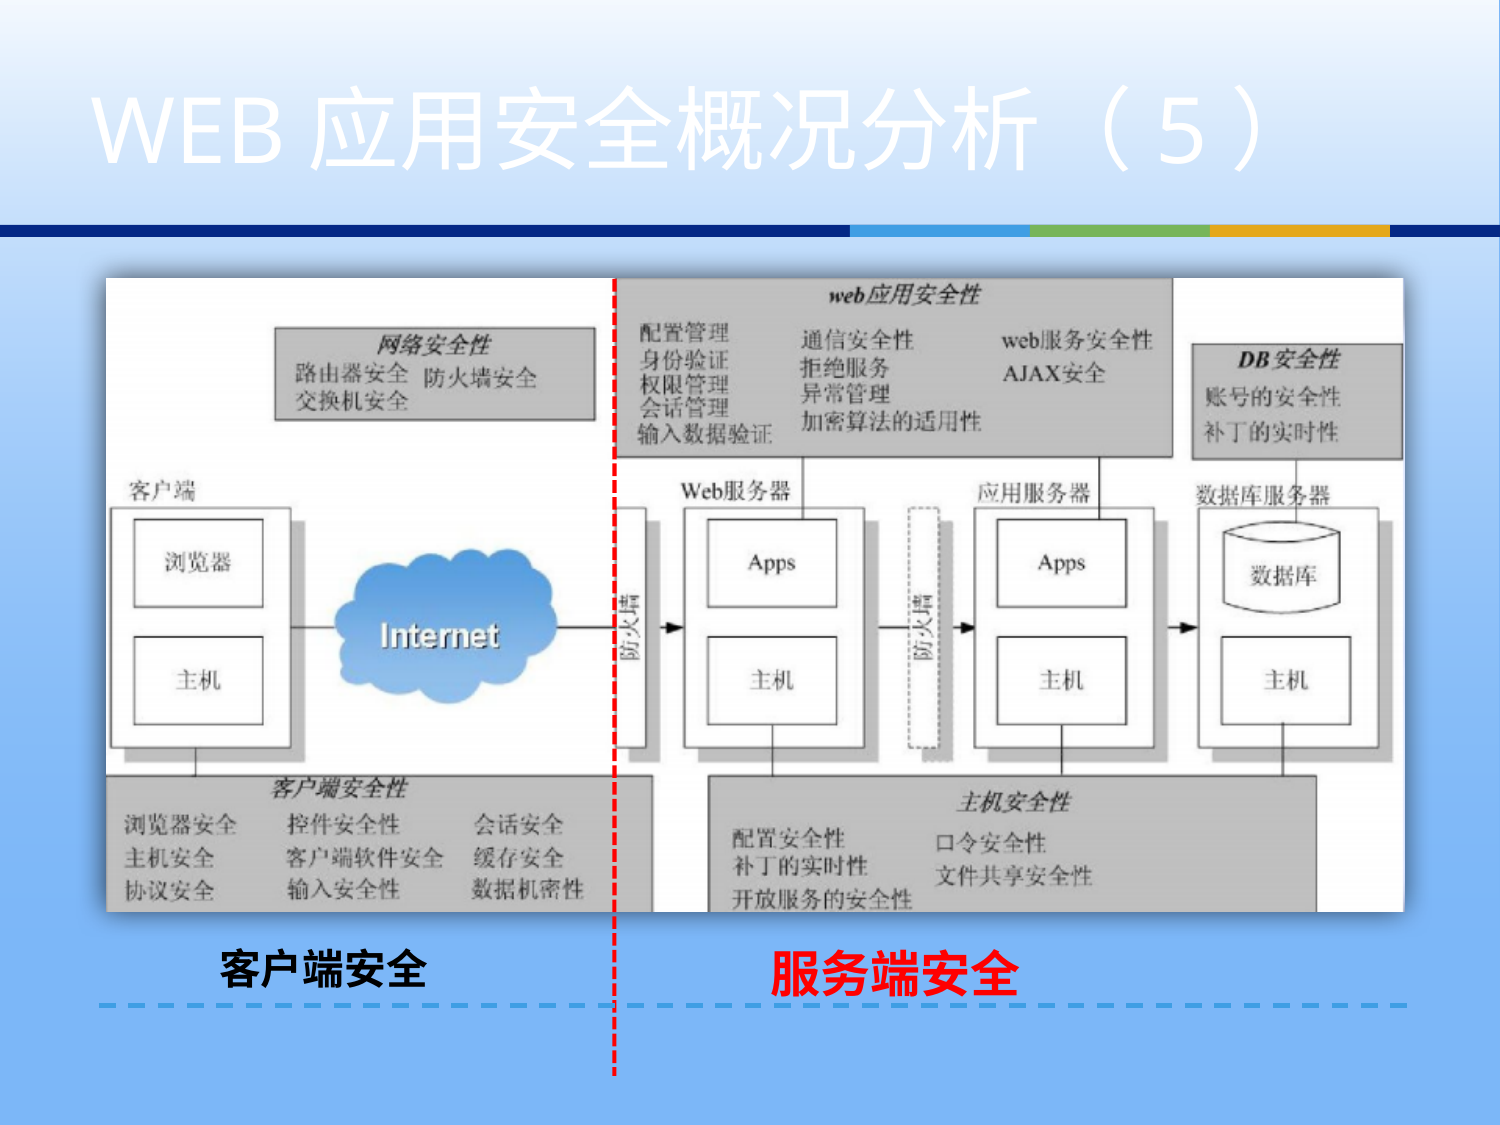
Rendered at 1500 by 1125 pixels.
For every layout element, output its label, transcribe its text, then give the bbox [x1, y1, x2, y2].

title WEB应用安全概况分析（5） [75, 45, 1425, 209]
text_box 客户端安全 [204, 935, 451, 1000]
text_box 服务端安全 [755, 935, 1049, 1004]
picture [105, 278, 1405, 913]
